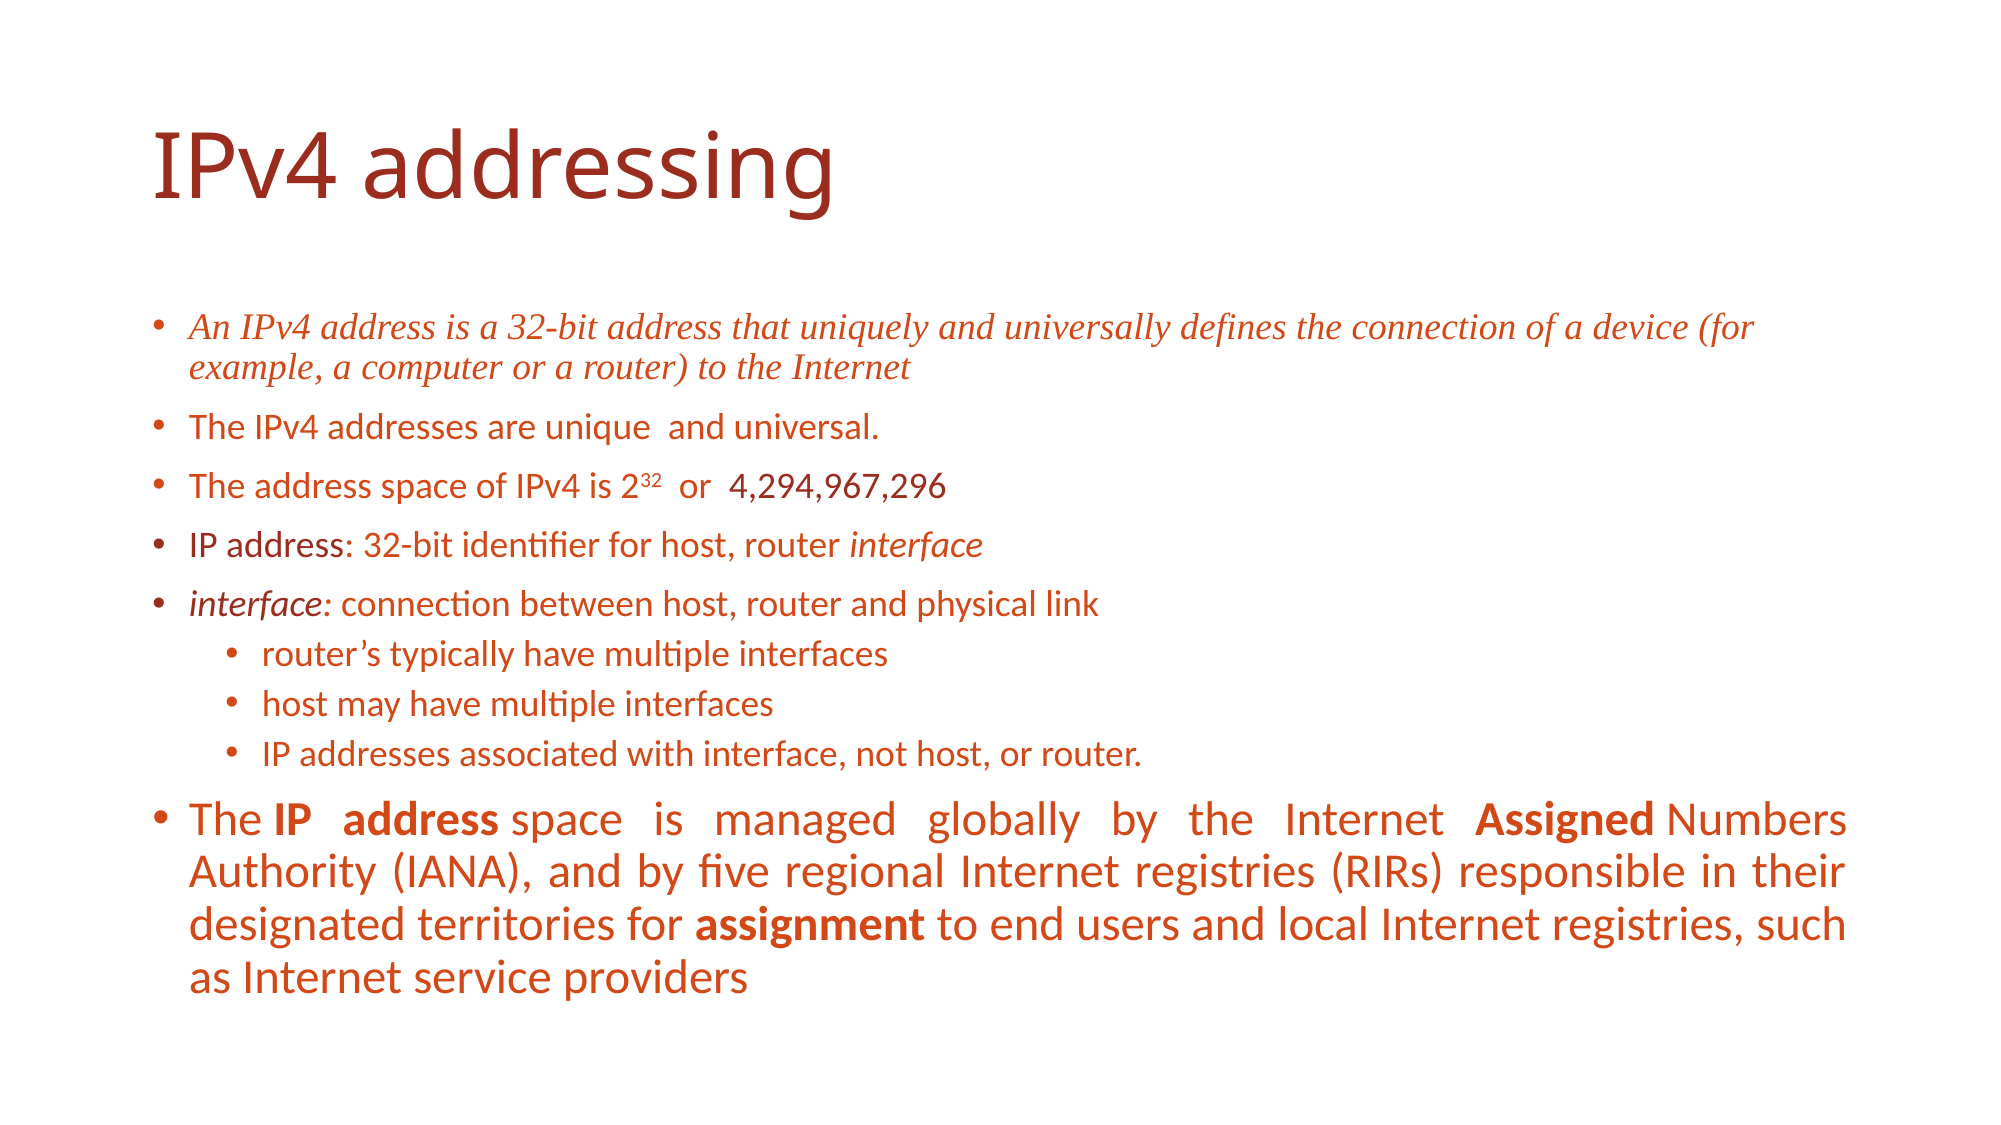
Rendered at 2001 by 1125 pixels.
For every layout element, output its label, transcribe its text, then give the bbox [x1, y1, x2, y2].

list An IPv4 address is a 32-bit address that uniquely and universally defines the connection of a device (for example, a computer or a router) to the Internet The IPv4 addresses are unique and universal. The address space of IPv4 is 232 or 4,294,967,296 IP address: 32-bit identifier for host, router interface interface: connection between host, router and physical link router’s typically have multiple interfaces host may have multiple interfaces IP addresses associated with interface, not host, or router. The IP address space is managed globally by the Internet Assigned Numbers Authority (IANA), and by five regional Internet registries (RIRs) responsible in their designated territories for assignment to end users and local Internet registries, such as Internet service providers [137, 299, 1863, 1014]
title IPv4 addressing [137, 59, 1863, 278]
